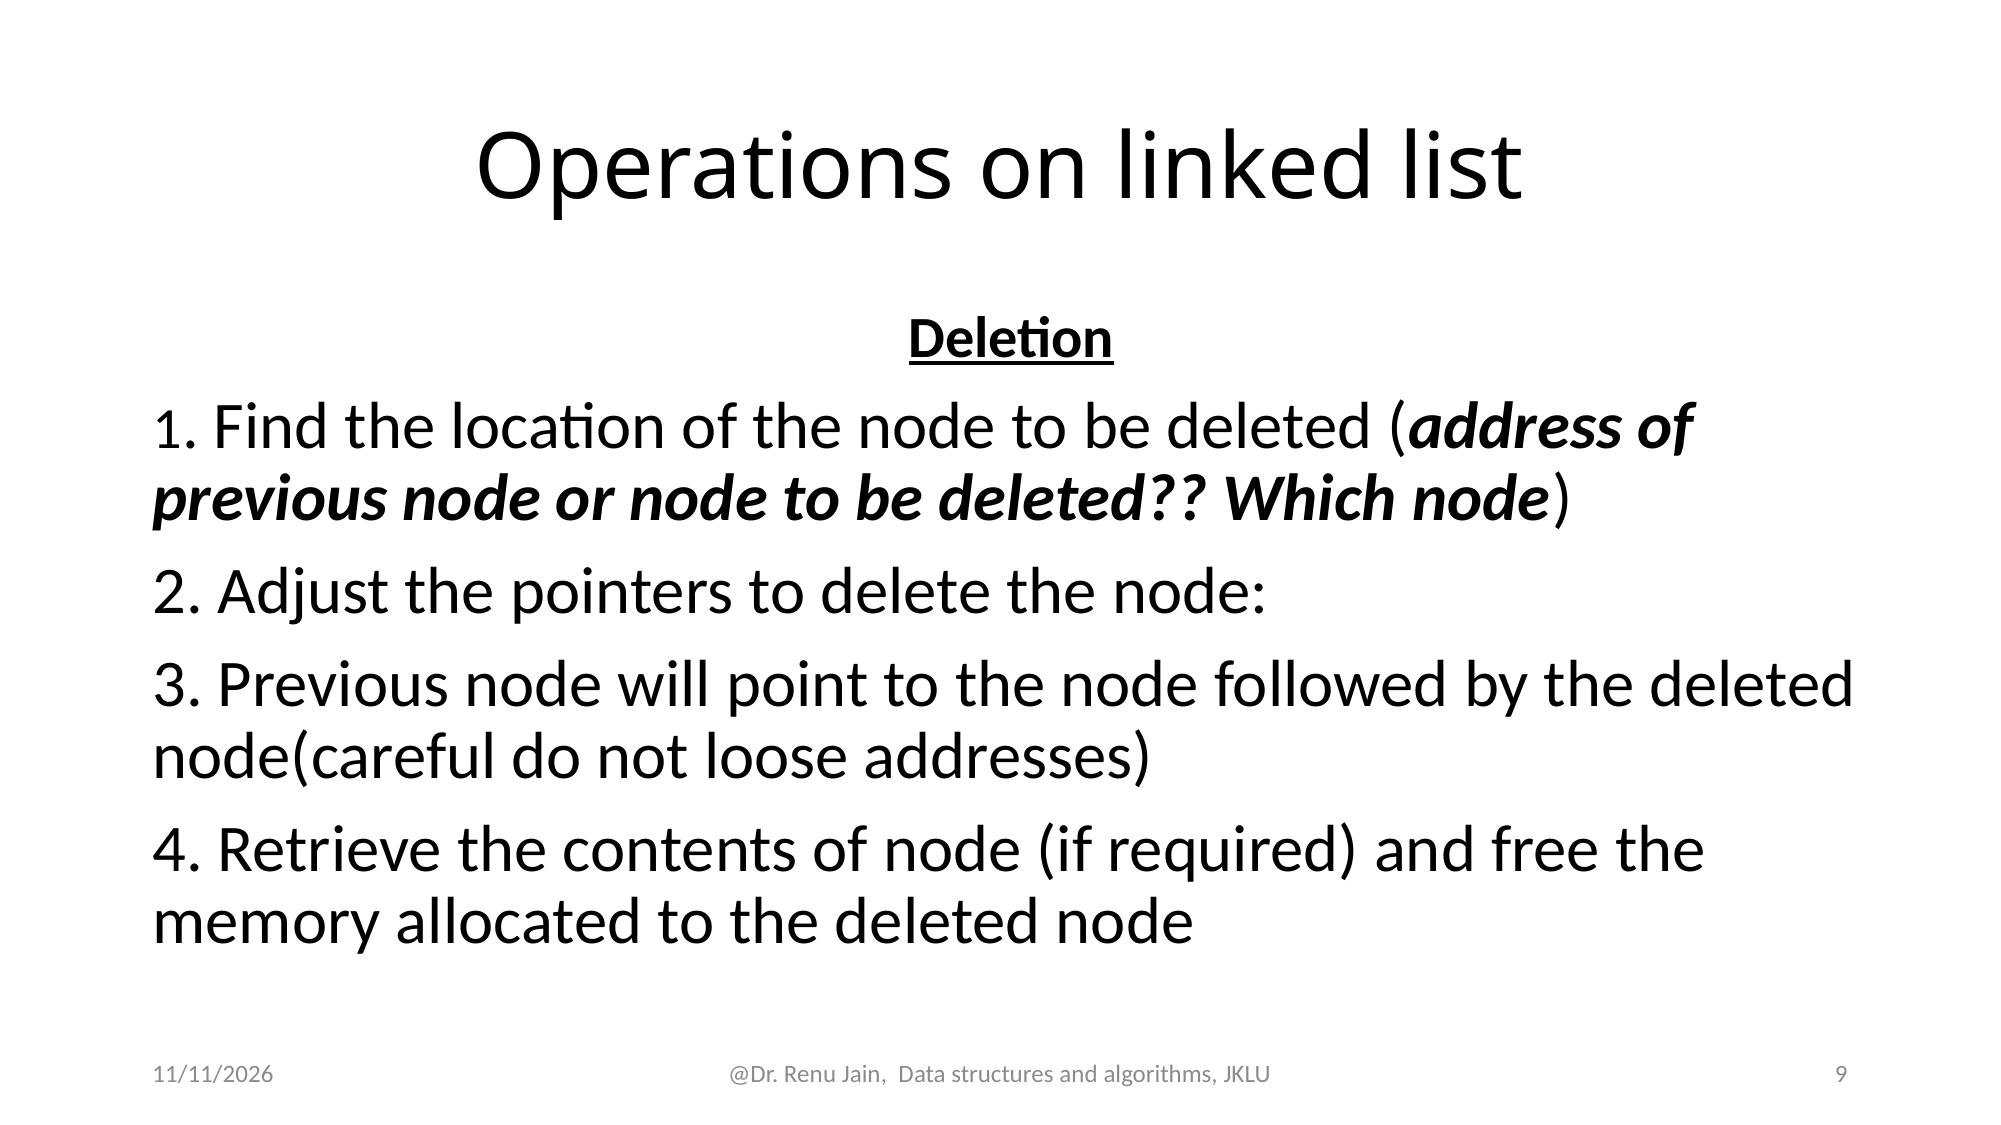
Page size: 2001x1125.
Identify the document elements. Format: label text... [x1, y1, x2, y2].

slide_number 9 [1412, 1042, 1863, 1103]
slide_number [137, 1042, 588, 1103]
footer @Dr. Renu Jain, Data structures and algorithms, JKLU [662, 1042, 1338, 1103]
title Operations on linked list [137, 59, 1863, 278]
list Deletion 1. Find the location of the node to be deleted (address of previous node or node to be deleted?? Which node) 2. Adjust the pointers to delete the node: 3. Previous node will point to the node followed by the deleted node(careful do not loose addresses) 4. Retrieve the contents of node (if required) and free the memory allocated to the deleted node [137, 299, 1886, 1036]
